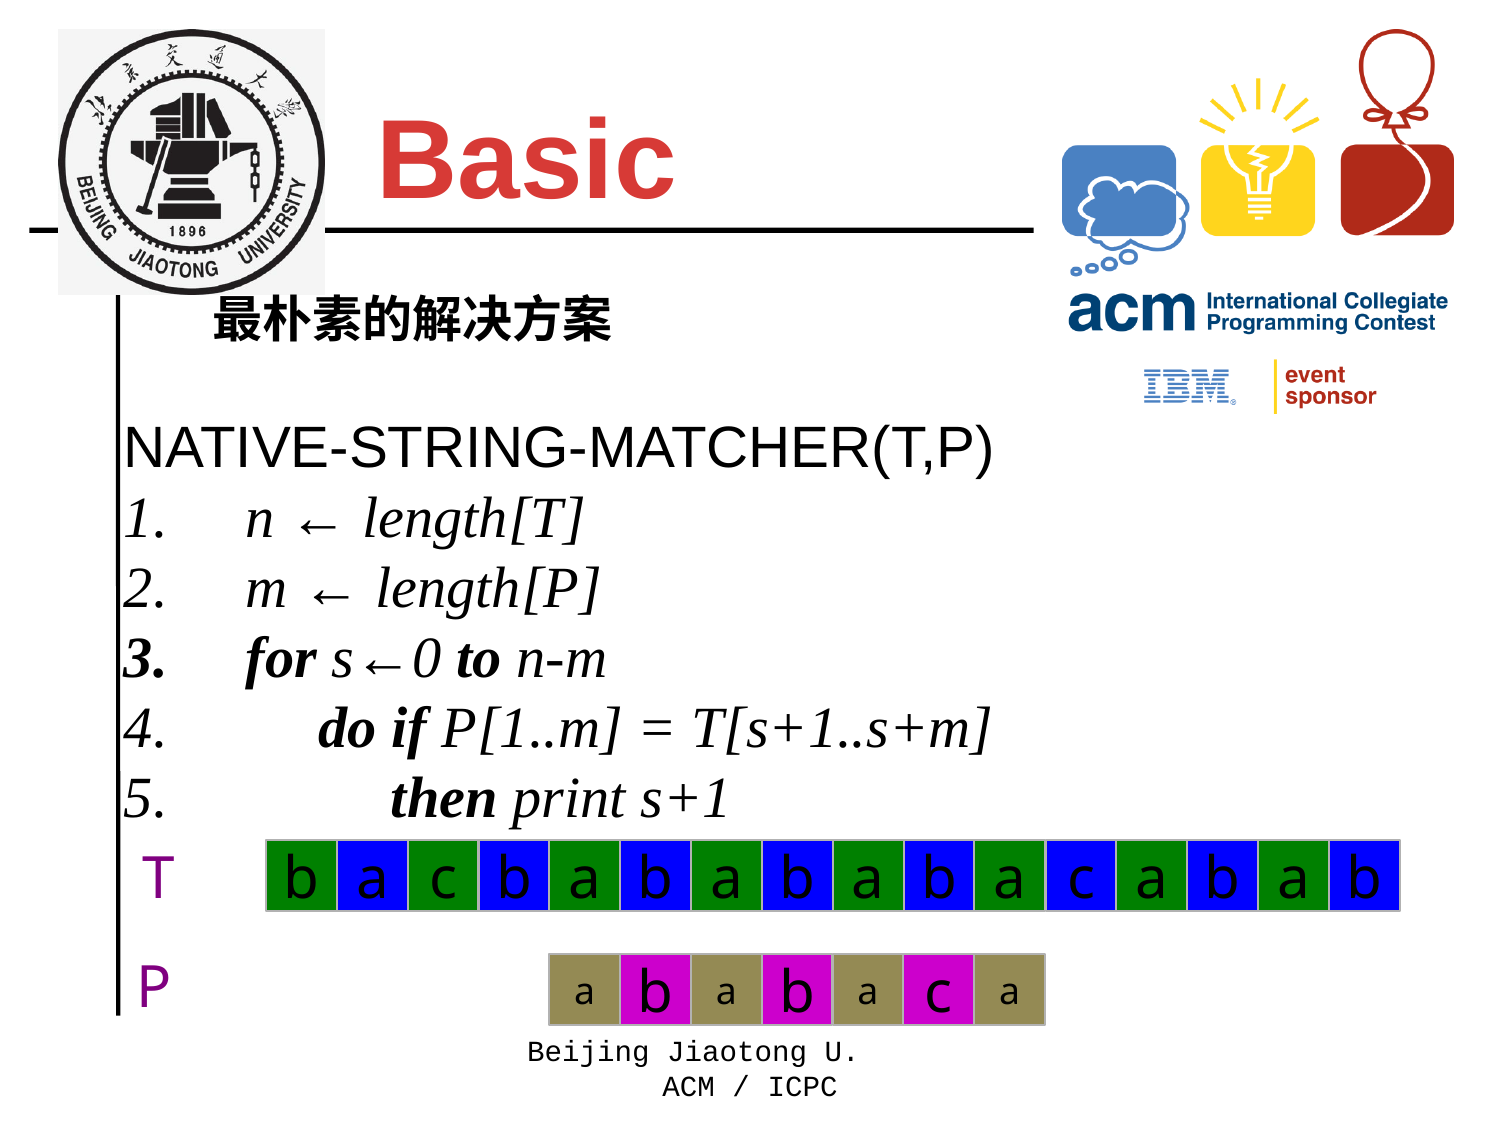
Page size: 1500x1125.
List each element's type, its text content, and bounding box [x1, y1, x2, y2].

text_box b [761, 840, 832, 911]
text_box a [336, 840, 407, 911]
text_box b [478, 840, 550, 911]
text_box b [903, 840, 974, 911]
text_box Basic [361, 78, 692, 229]
text_box a [1116, 840, 1187, 911]
text_box b [266, 840, 336, 911]
title 最朴素的解决方案 [212, 265, 1063, 370]
text_box a [691, 840, 761, 911]
text_box a [1258, 840, 1328, 911]
text_box a [550, 840, 620, 911]
picture [1062, 29, 1454, 414]
text_box b [1328, 840, 1400, 911]
list NATIVE-STRING-MATCHER(T,P) n ← length[T] m ← length[P] for s←0 to n-m do if P[1..m] = T[s+1..s+m] then print s+1 [123, 408, 1447, 1125]
text_box a [974, 840, 1045, 911]
text_box c [1045, 840, 1116, 911]
text_box T [128, 832, 191, 918]
picture [58, 29, 325, 295]
text_box b [620, 840, 691, 911]
text_box b [1187, 840, 1258, 911]
text_box a [832, 840, 903, 911]
text_box c [407, 840, 478, 911]
text_box P [122, 942, 187, 1027]
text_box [548, 953, 1046, 1025]
